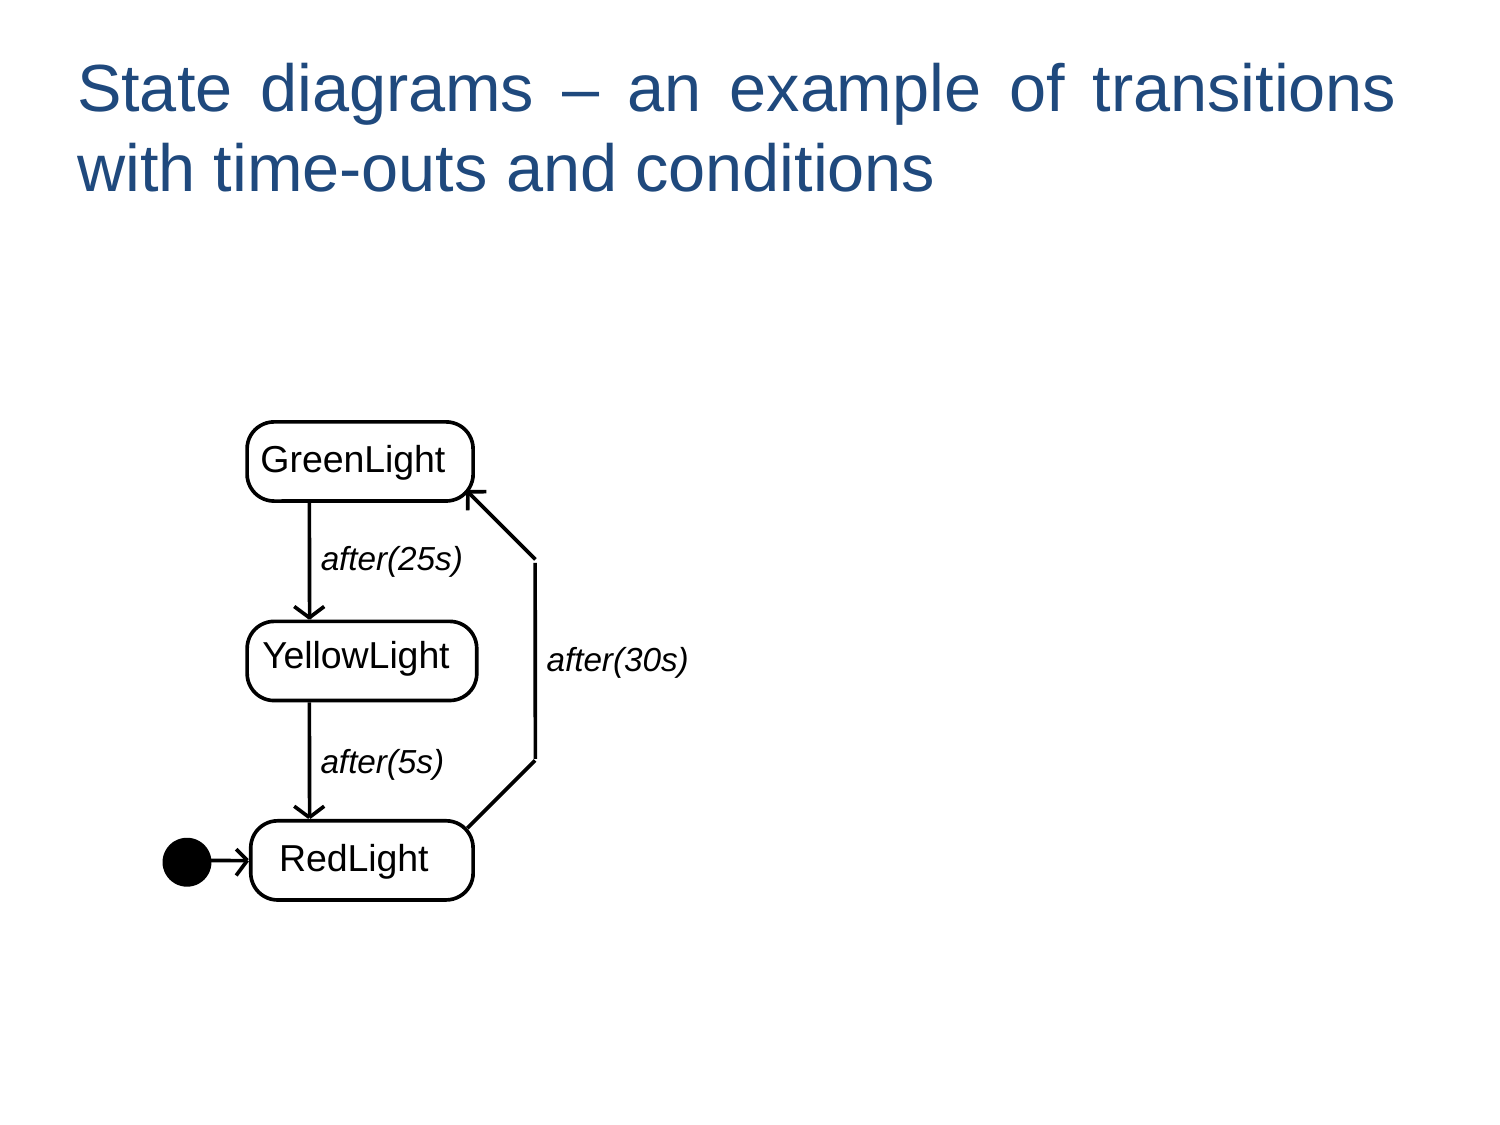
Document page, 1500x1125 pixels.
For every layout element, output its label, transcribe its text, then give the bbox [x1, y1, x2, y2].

text_box GreenLight [260, 434, 446, 480]
text_box [250, 820, 474, 901]
text_box after(5s) [320, 739, 445, 780]
text_box [247, 621, 477, 701]
text_box after(25s) [320, 536, 464, 577]
text_box State diagrams – an example of transitions with time-outs and conditions [62, 49, 1413, 200]
text_box RedLight [279, 833, 429, 879]
text_box YellowLight [262, 630, 451, 676]
text_box [162, 837, 212, 887]
text_box [247, 421, 474, 502]
text_box after(30s) [546, 638, 690, 679]
